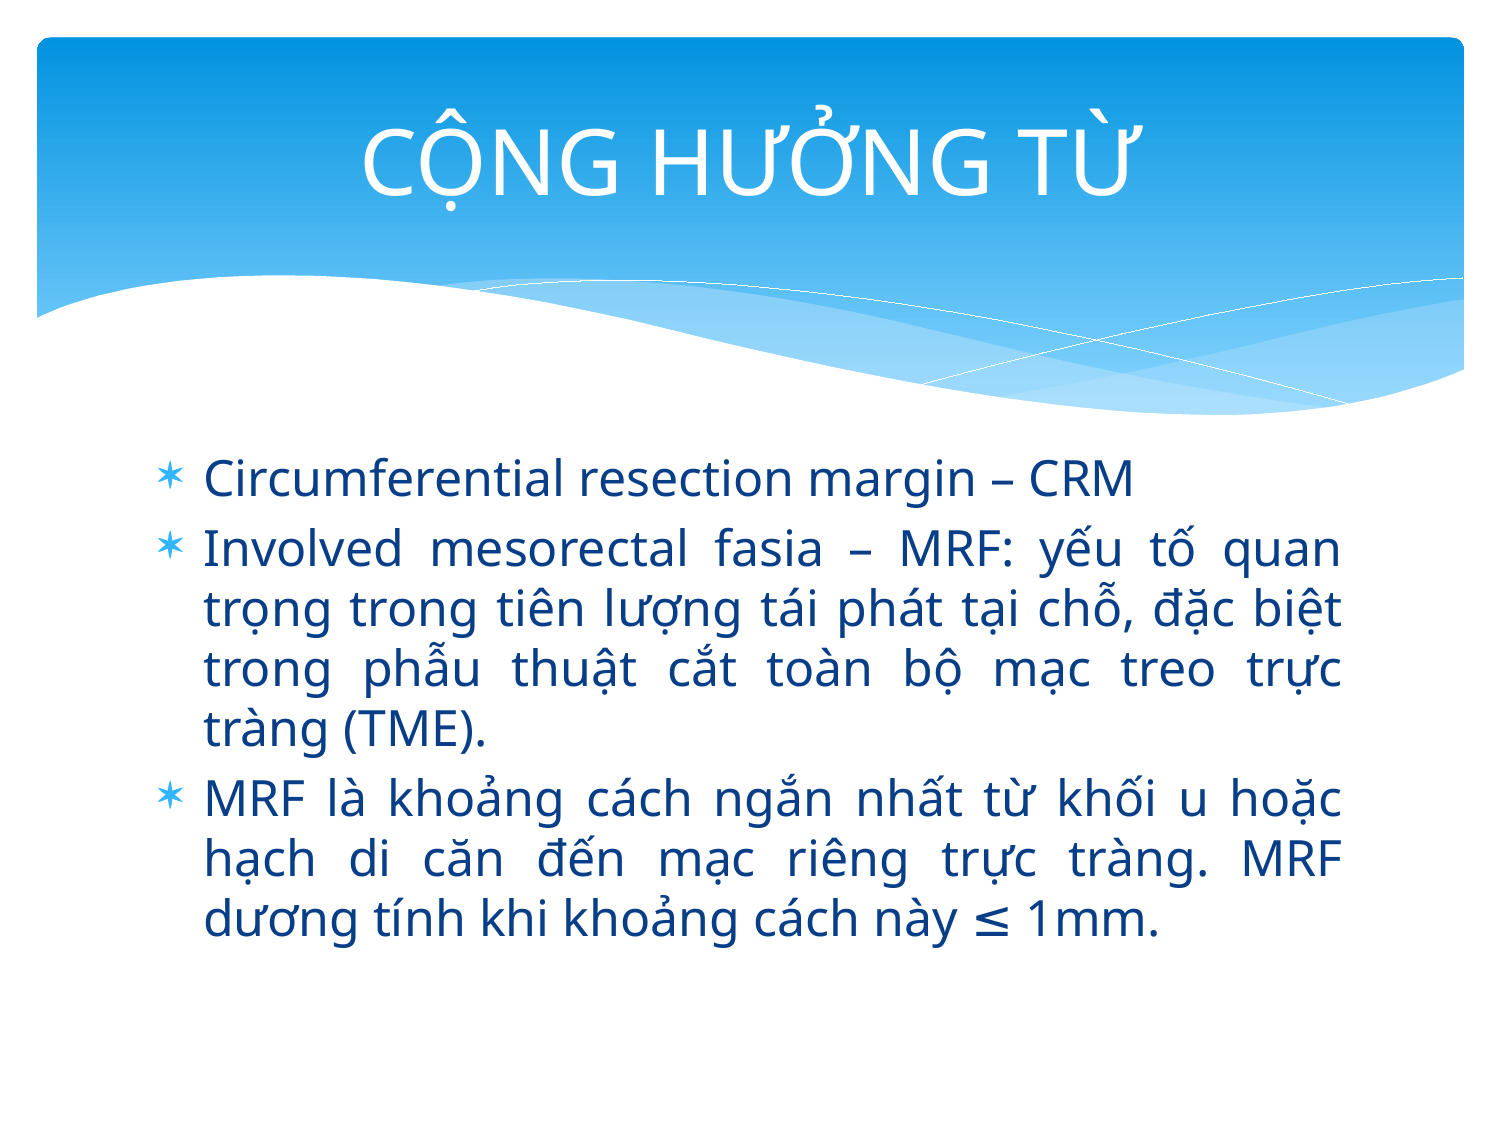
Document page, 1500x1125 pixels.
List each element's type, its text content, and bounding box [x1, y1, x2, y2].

list Circumferential resection margin – CRM Involved mesorectal fasia – MRF: yếu tố quan trọng trong tiên lượng tái phát tại chỗ, đặc biệt trong phẫu thuật cắt toàn bộ mạc treo trực tràng (TME). MRF là khoảng cách ngắn nhất từ khối u hoặc hạch di căn đến mạc riêng trực tràng. MRF dương tính khi khoảng cách này ≤ 1mm. [143, 438, 1359, 1005]
title CỘNG HƯỞNG TỪ [75, 55, 1425, 261]
